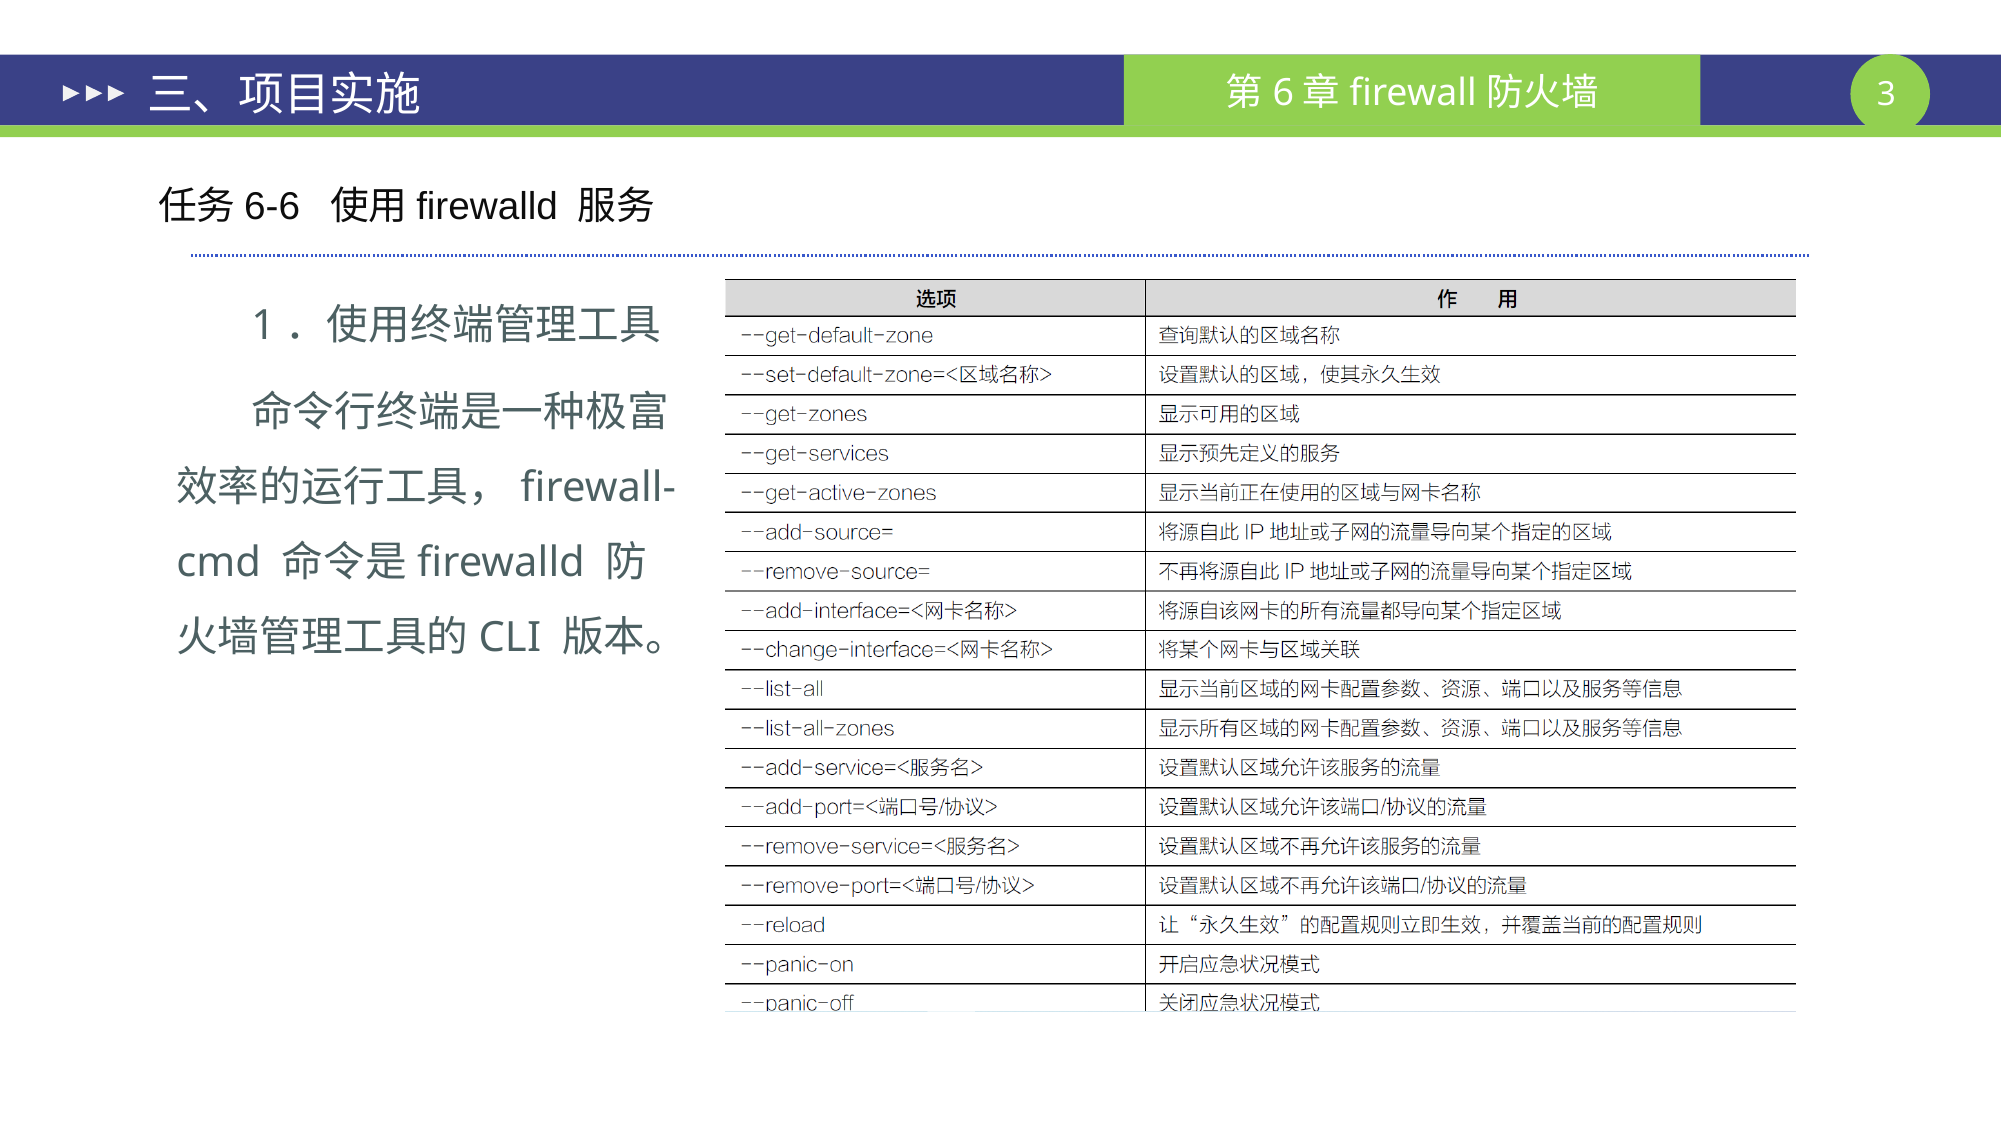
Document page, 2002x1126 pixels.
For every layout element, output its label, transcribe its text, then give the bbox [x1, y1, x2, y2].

title 三、项目实施 [127, 59, 1207, 126]
text_box 1．使用终端管理工具 命令行终端是一种极富效率的运行工具，firewall-cmd 命令是firewalld 防火墙管理工具的CLI 版本。 [161, 265, 701, 748]
list 任务6-6 使用firewalld 服务 [138, 161, 1901, 238]
picture [725, 279, 1796, 1012]
